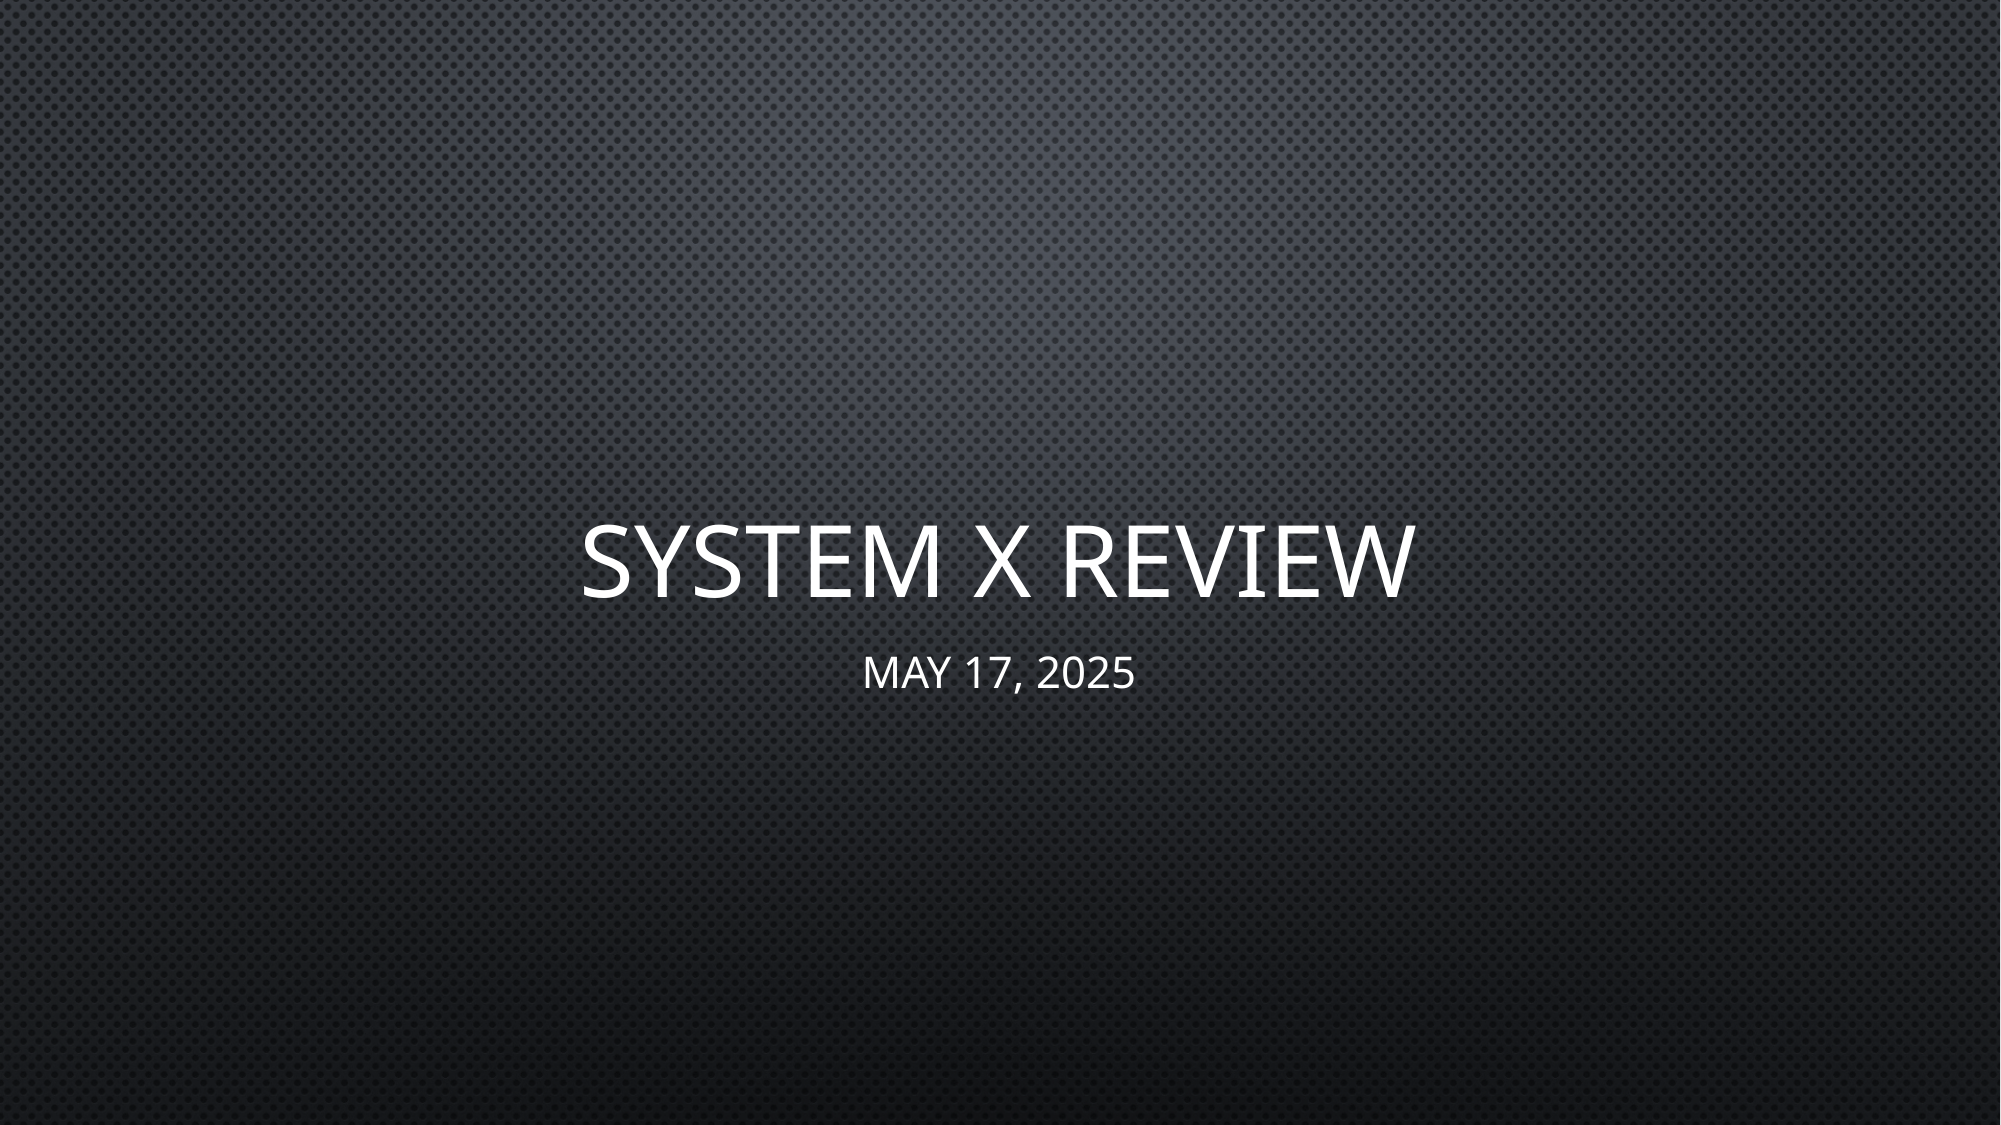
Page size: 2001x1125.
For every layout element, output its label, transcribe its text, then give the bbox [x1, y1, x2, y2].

title System X Review [287, 99, 1711, 625]
subtitle May 17, 2025 [287, 637, 1711, 950]
